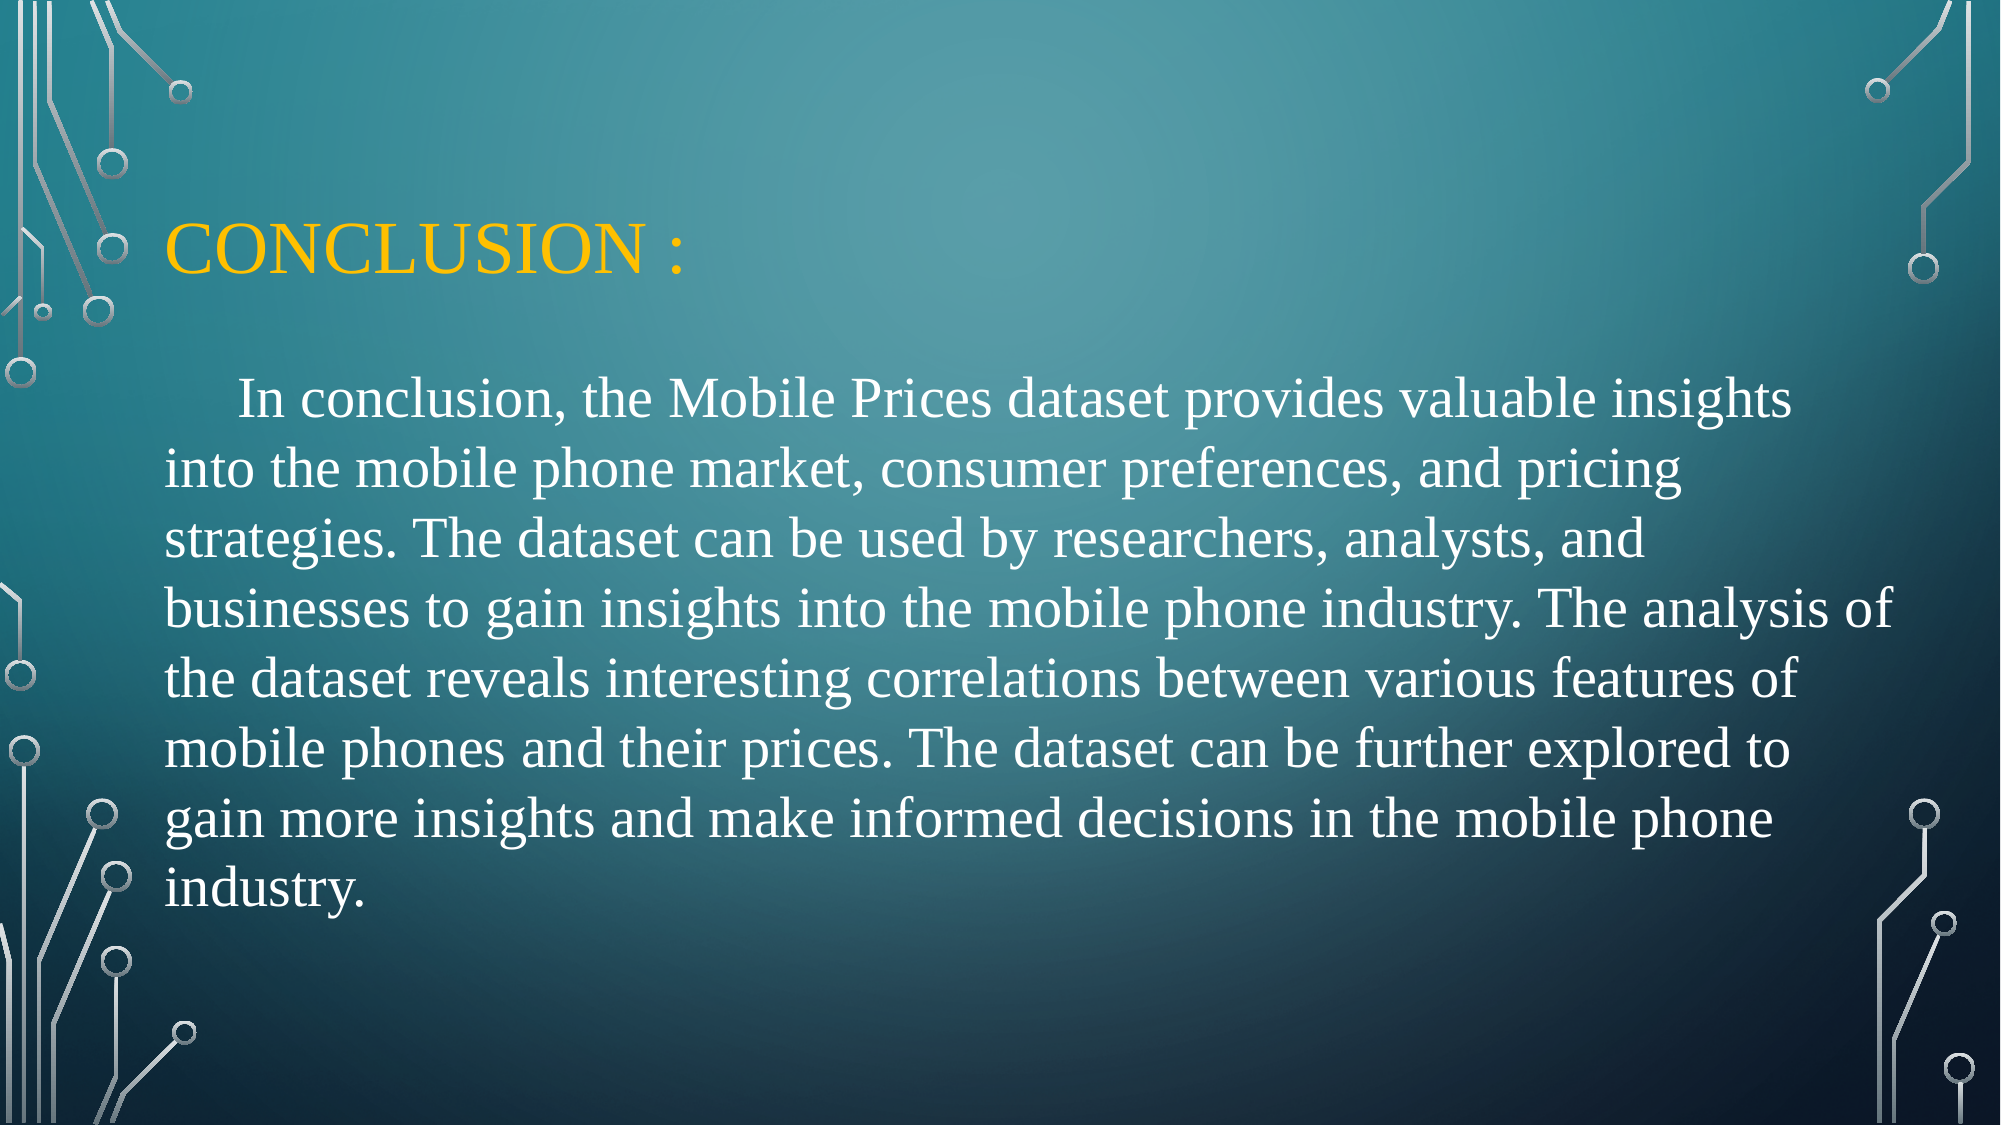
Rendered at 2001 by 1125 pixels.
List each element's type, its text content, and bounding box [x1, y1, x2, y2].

text_box CONCLUSION : In conclusion, the Mobile Prices dataset provides valuable insights into the mobile phone market, consumer preferences, and pricing strategies. The dataset can be used by researchers, analysts, and businesses to gain insights into the mobile phone industry. The analysis of the dataset reveals interesting correlations between various features of mobile phones and their prices. The dataset can be further explored to gain more insights and make informed decisions in the mobile phone industry. [149, 191, 1911, 926]
